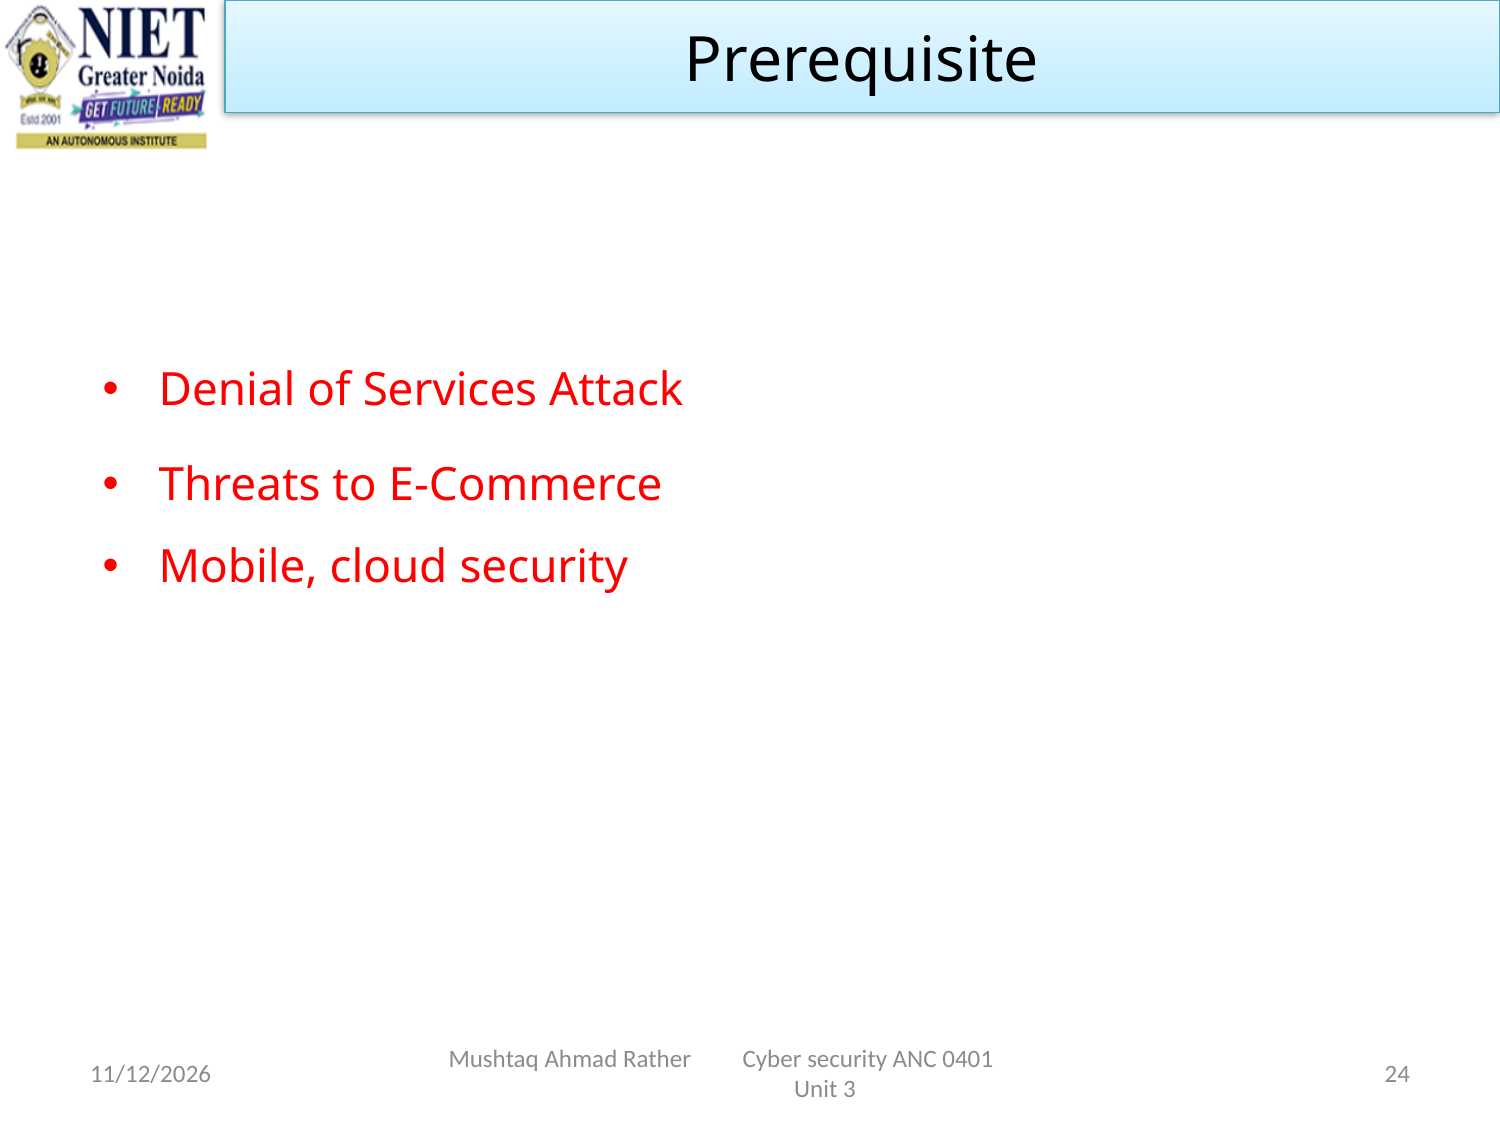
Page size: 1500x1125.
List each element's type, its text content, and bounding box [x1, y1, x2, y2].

slide_number 24 [1238, 1042, 1425, 1103]
list Denial of Services Attack Threats to E-Commerce Mobile, cloud security [87, 324, 1438, 985]
footer Mushtaq Ahmad Rather Cyber security ANC 0401 Unit 3 [412, 1042, 1238, 1103]
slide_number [75, 1042, 412, 1103]
text_box Prerequisite [238, 0, 1500, 113]
picture [0, 0, 238, 154]
